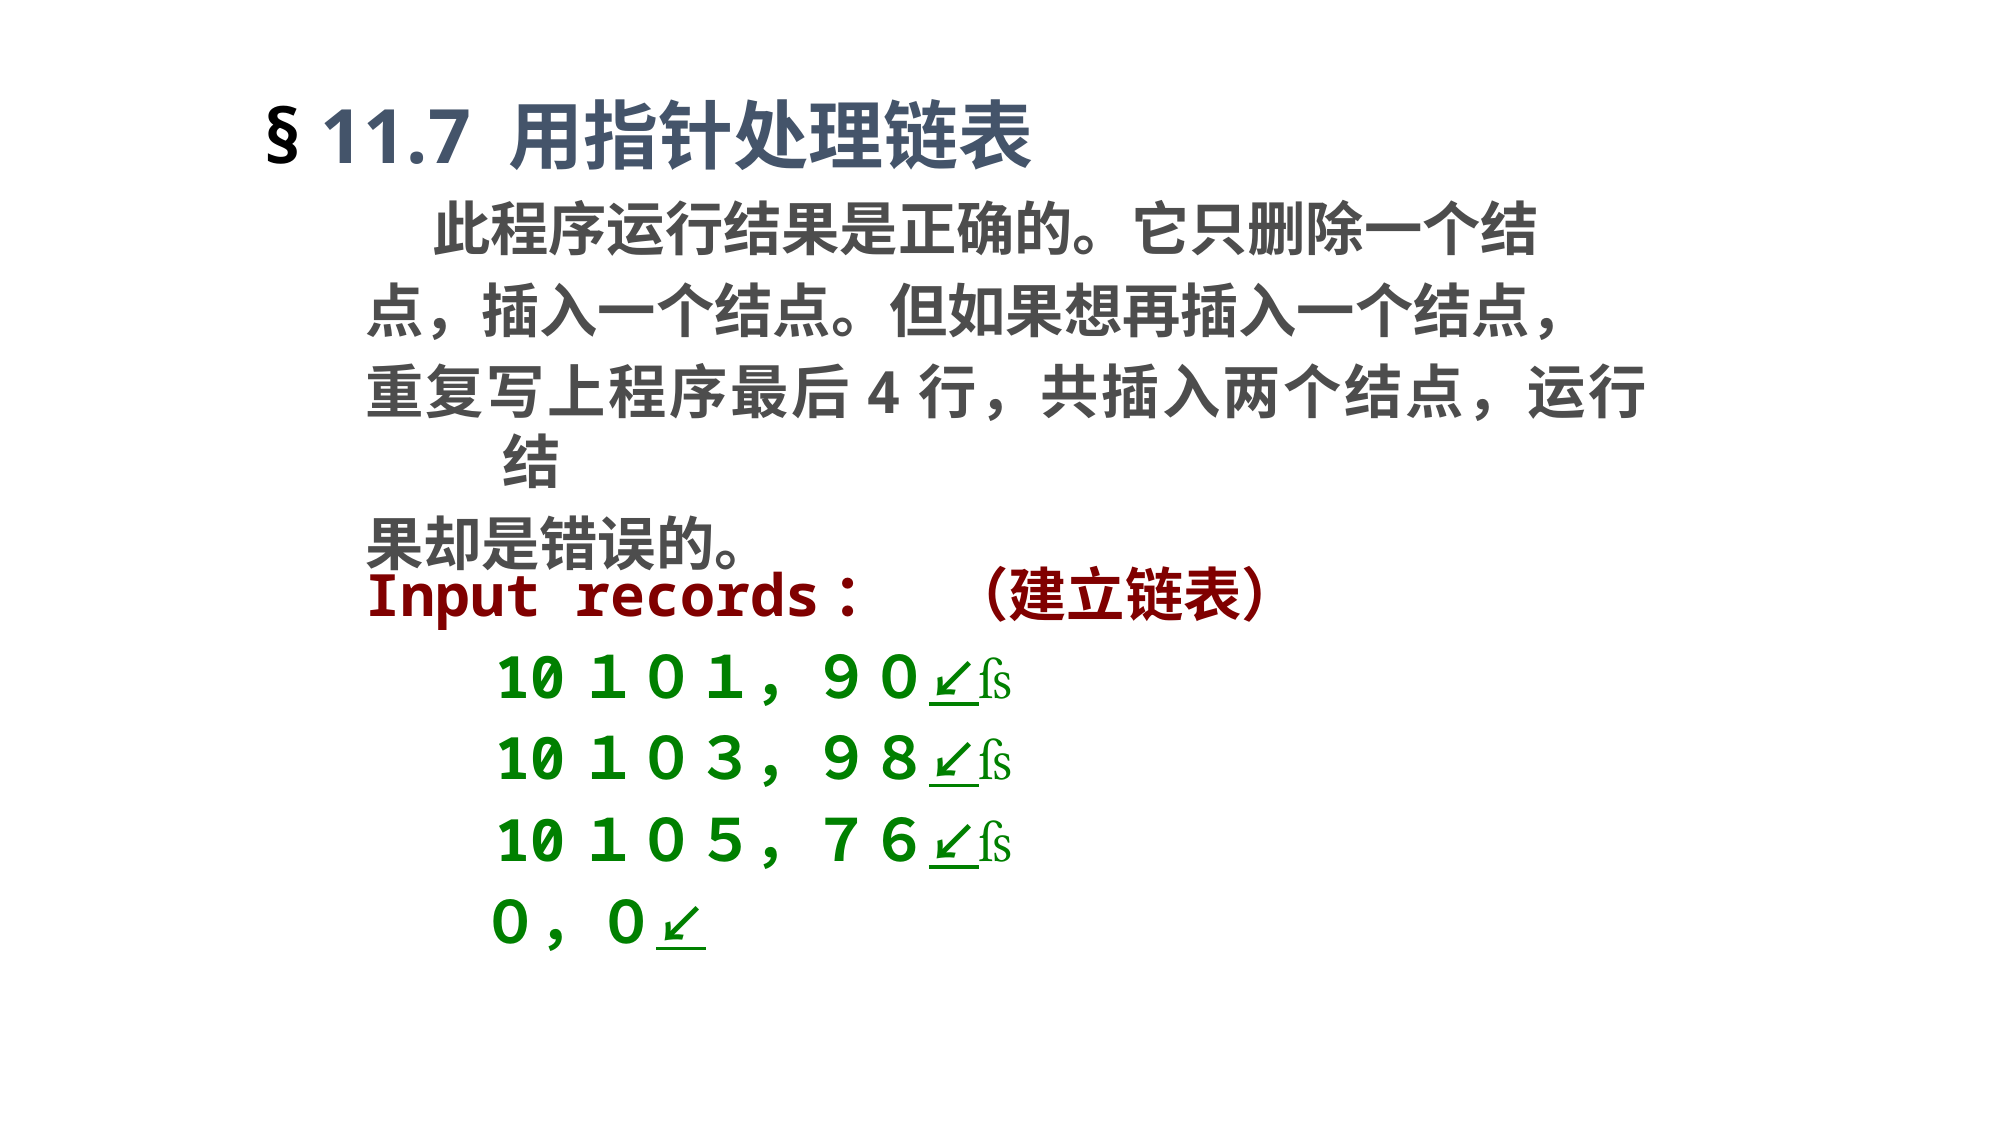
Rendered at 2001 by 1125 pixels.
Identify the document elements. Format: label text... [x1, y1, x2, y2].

text_box 此程序运行结果是正确的。它只删除一个结 点，插入一个结点。但如果想再插入一个结点， 重复写上程序最后4行，共插入两个结点，运行结 果却是错误的。 [350, 184, 1662, 528]
text_box § 11.7 用指针处理链表 [249, 66, 1750, 188]
text_box Input records： （建立链表） 10１０１，９０↙ 10１０３，９８↙ 10１０５，７６↙ ０，０↙ [350, 550, 1697, 1047]
